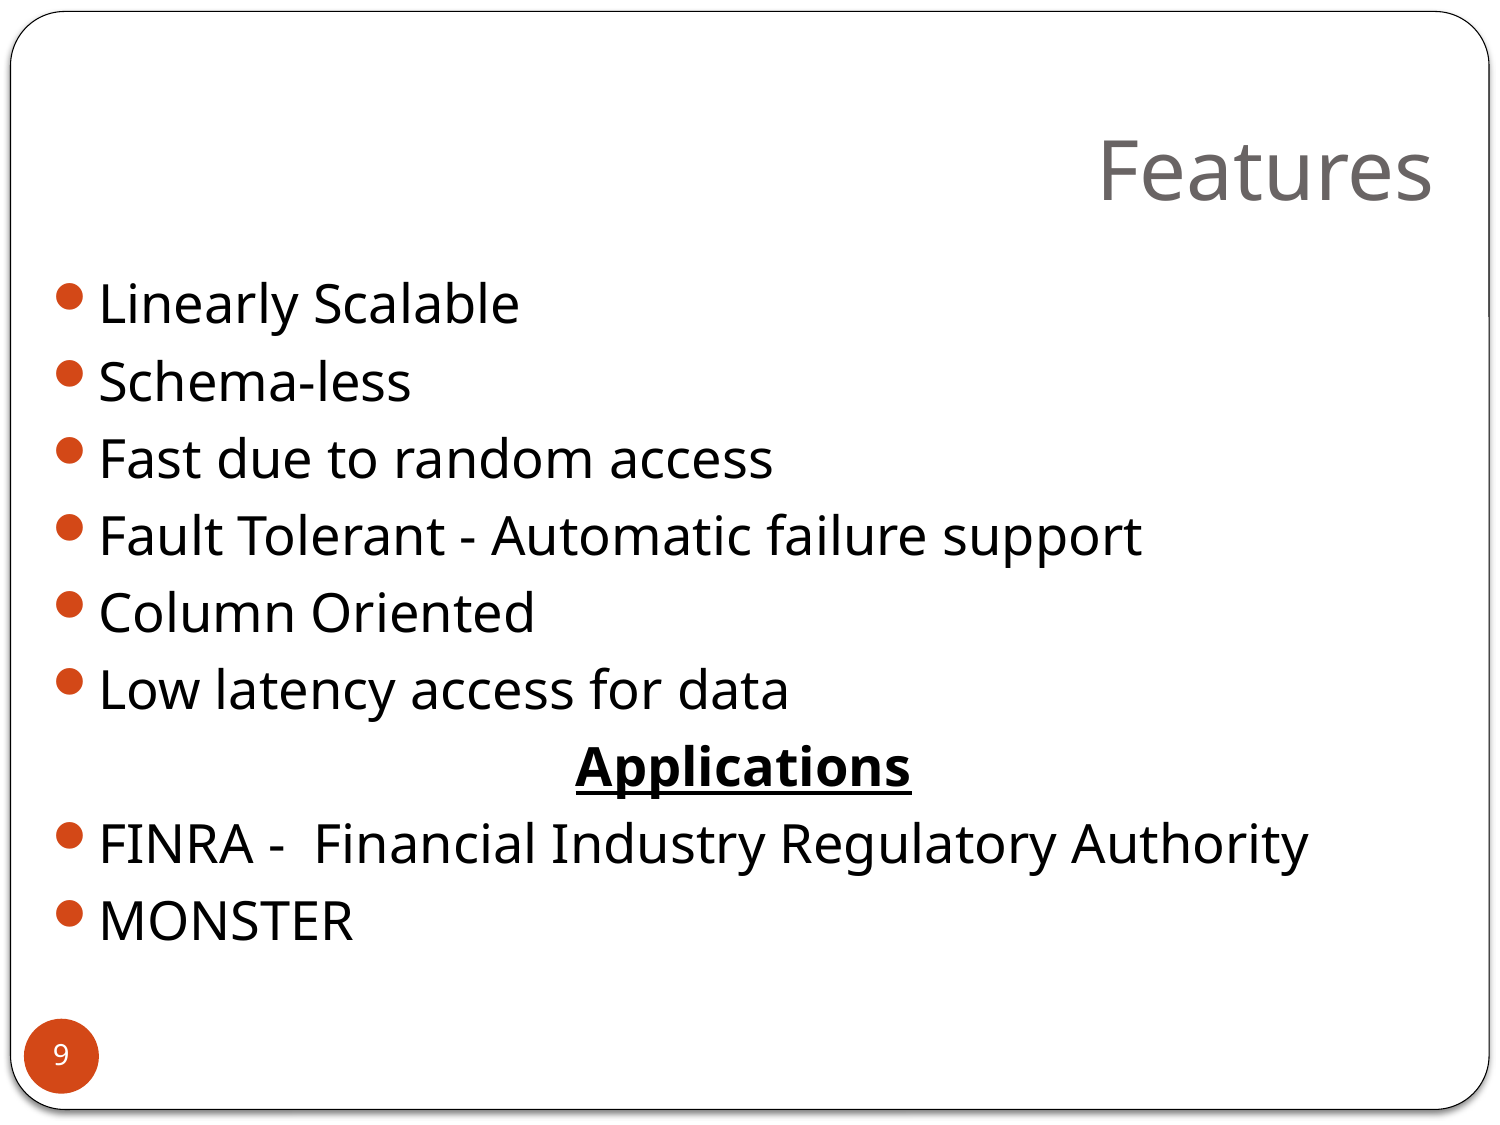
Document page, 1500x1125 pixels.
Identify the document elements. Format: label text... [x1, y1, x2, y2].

slide_number 9 [23, 1018, 99, 1094]
list Linearly Scalable Schema-less Fast due to random access Fault Tolerant - Automatic failure support Column Oriented Low latency access for data Applications FINRA - Financial Industry Regulatory Authority MONSTER [37, 262, 1450, 1063]
title Features [37, 45, 1450, 233]
